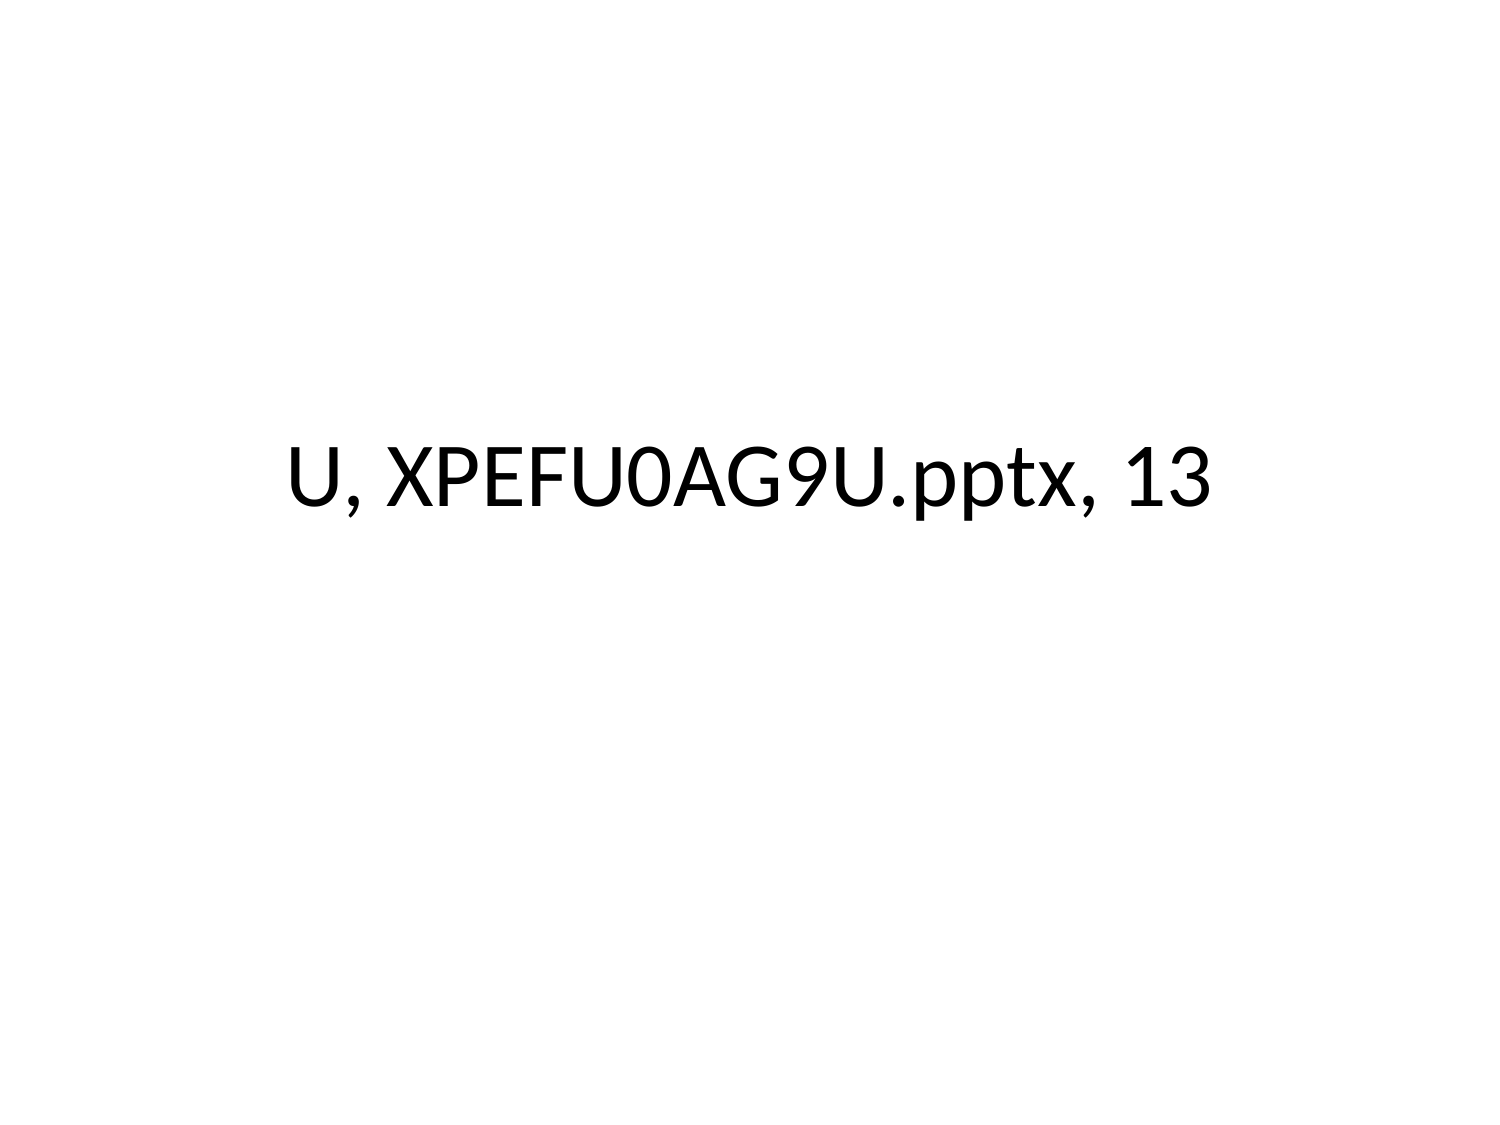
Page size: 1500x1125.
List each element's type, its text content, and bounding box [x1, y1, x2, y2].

title U, XPEFU0AG9U.pptx, 13 [112, 349, 1388, 591]
